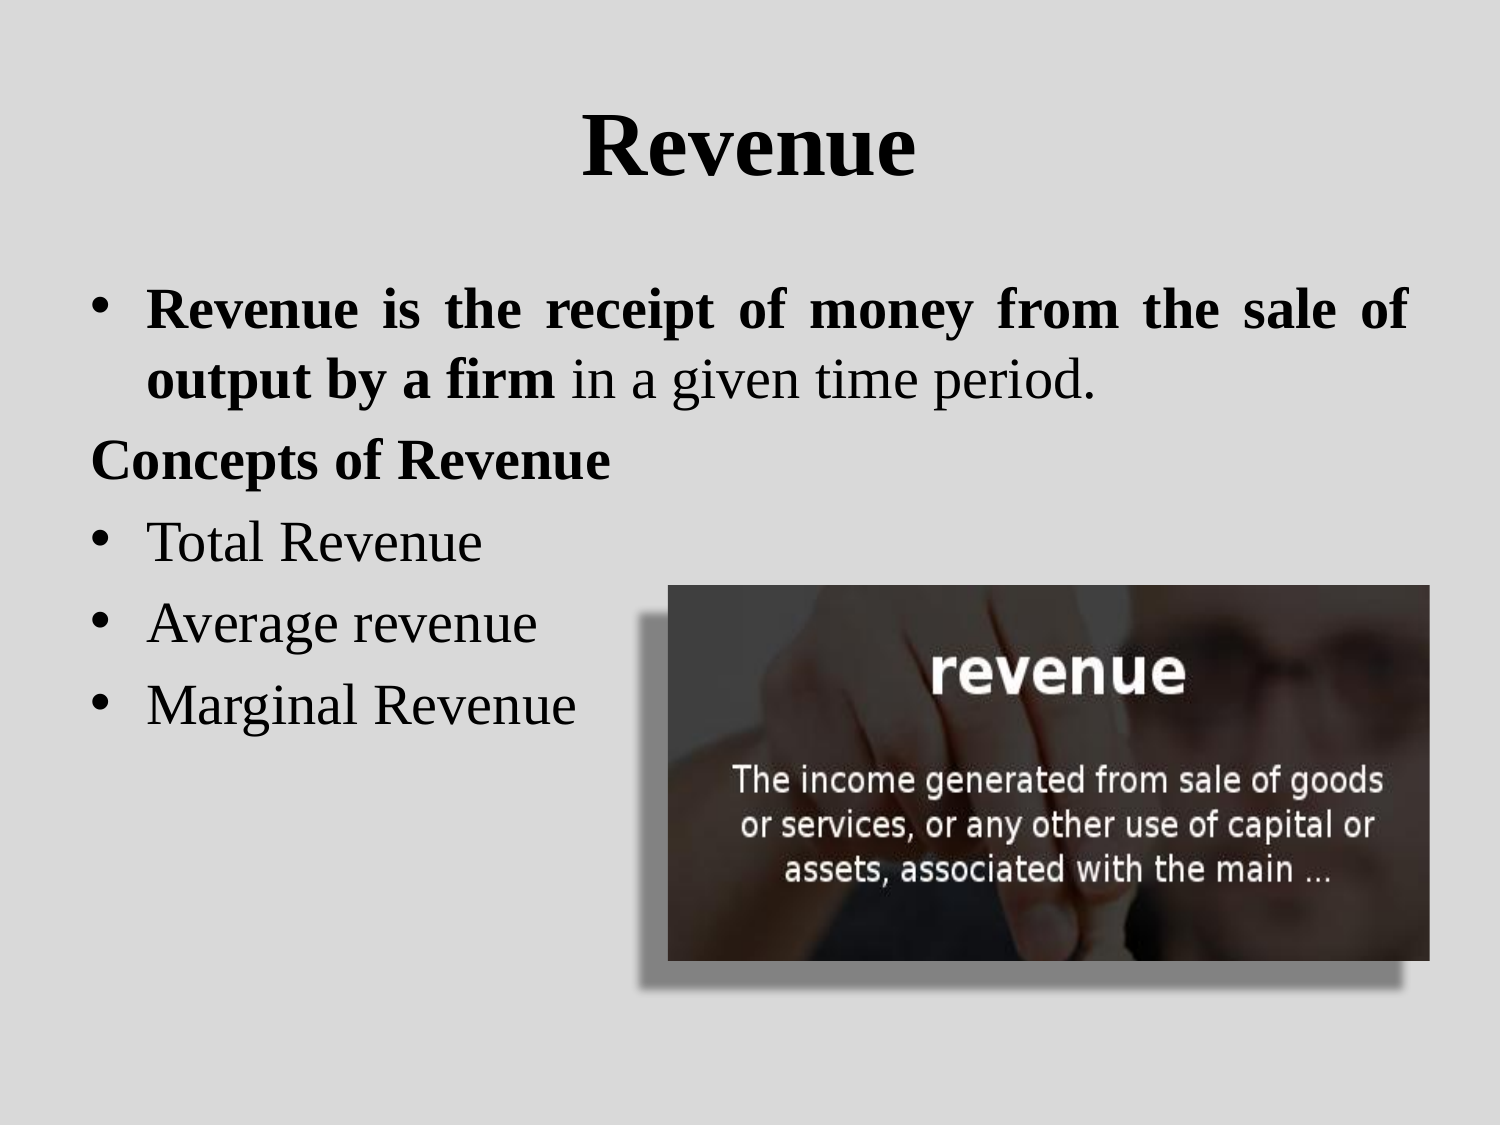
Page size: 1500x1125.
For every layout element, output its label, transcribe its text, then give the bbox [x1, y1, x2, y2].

list Revenue is the receipt of money from the sale of output by a firm in a given time period. Concepts of Revenue Total Revenue Average revenue Marginal Revenue [75, 262, 1425, 1005]
title Revenue [75, 45, 1425, 233]
picture [667, 585, 1430, 962]
